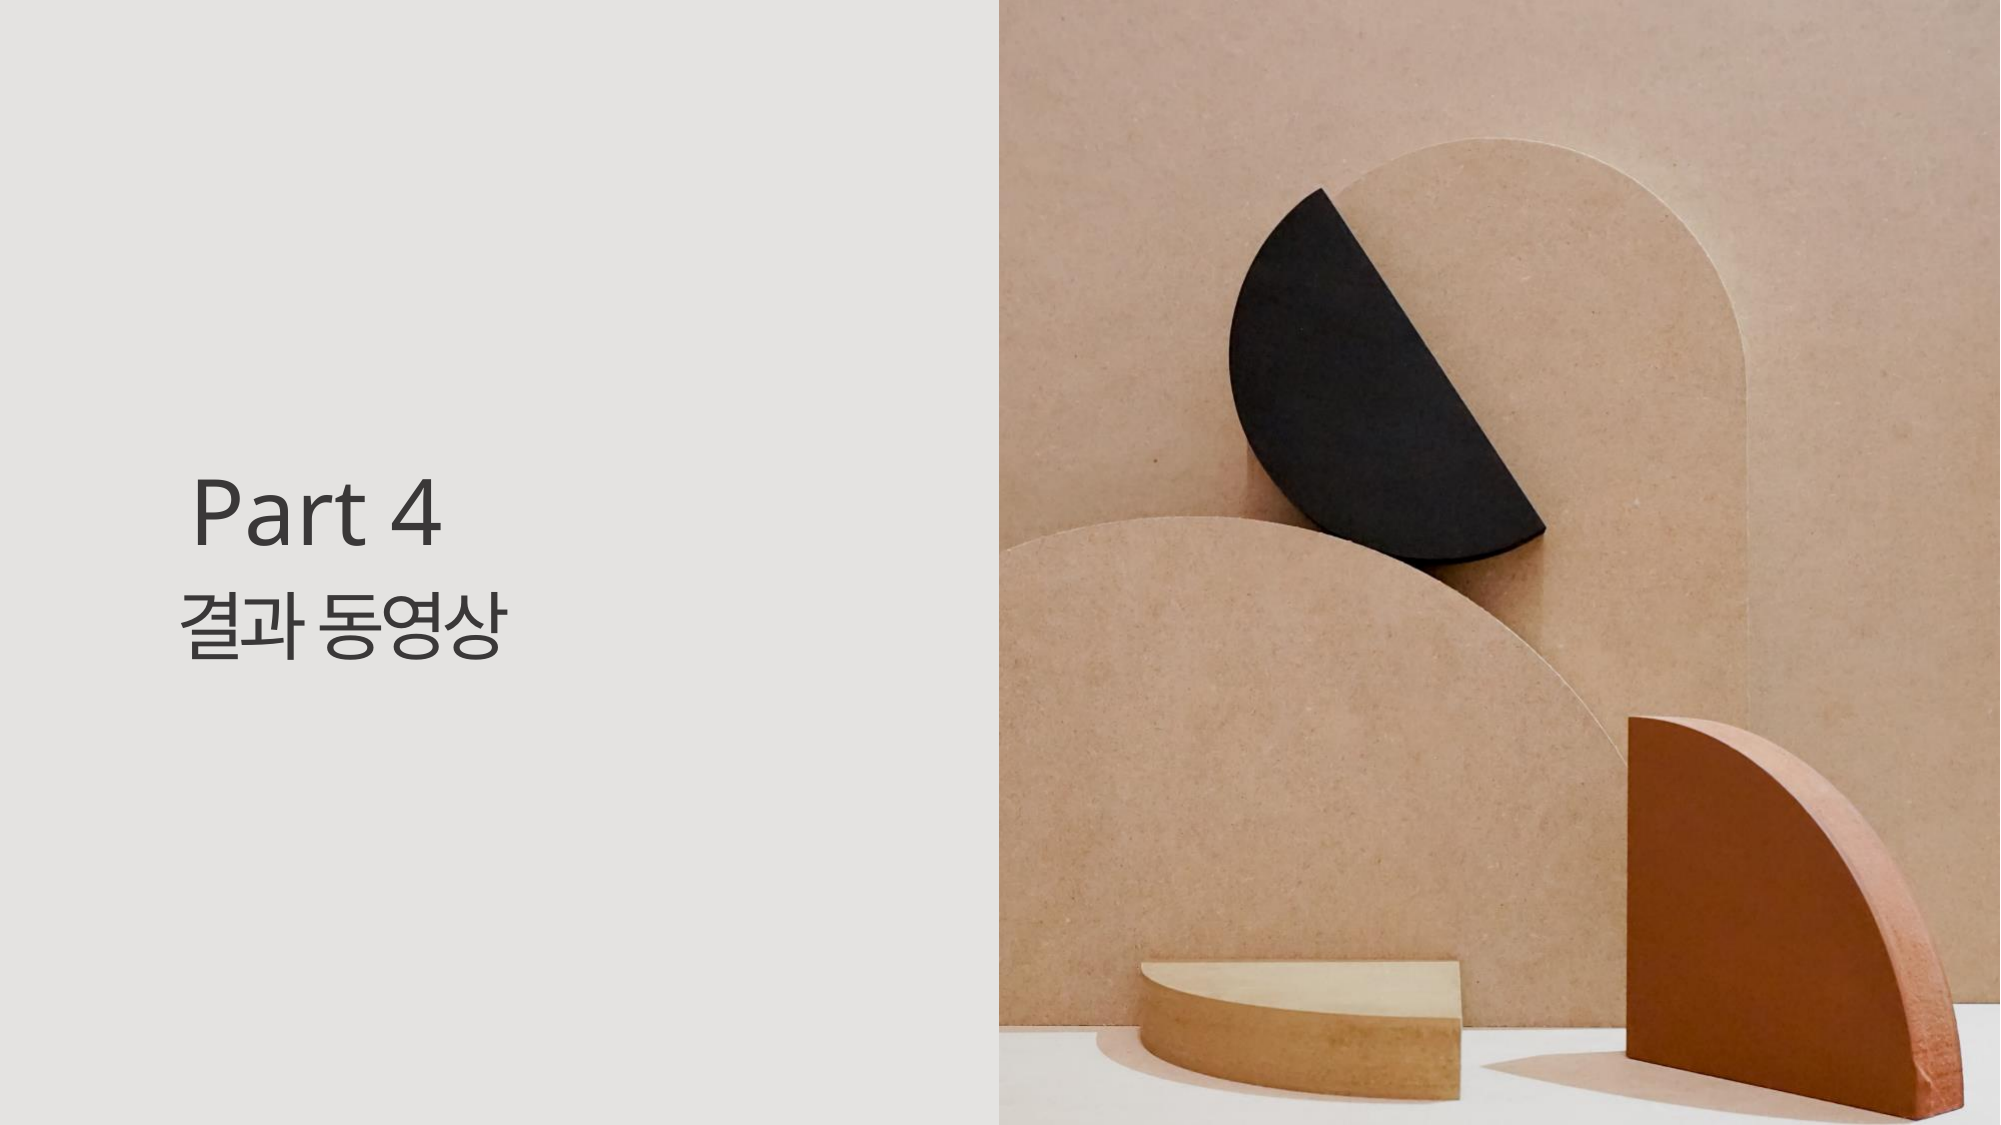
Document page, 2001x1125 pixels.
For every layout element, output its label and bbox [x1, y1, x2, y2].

text_box [147, 446, 540, 679]
picture [999, 0, 2000, 1125]
